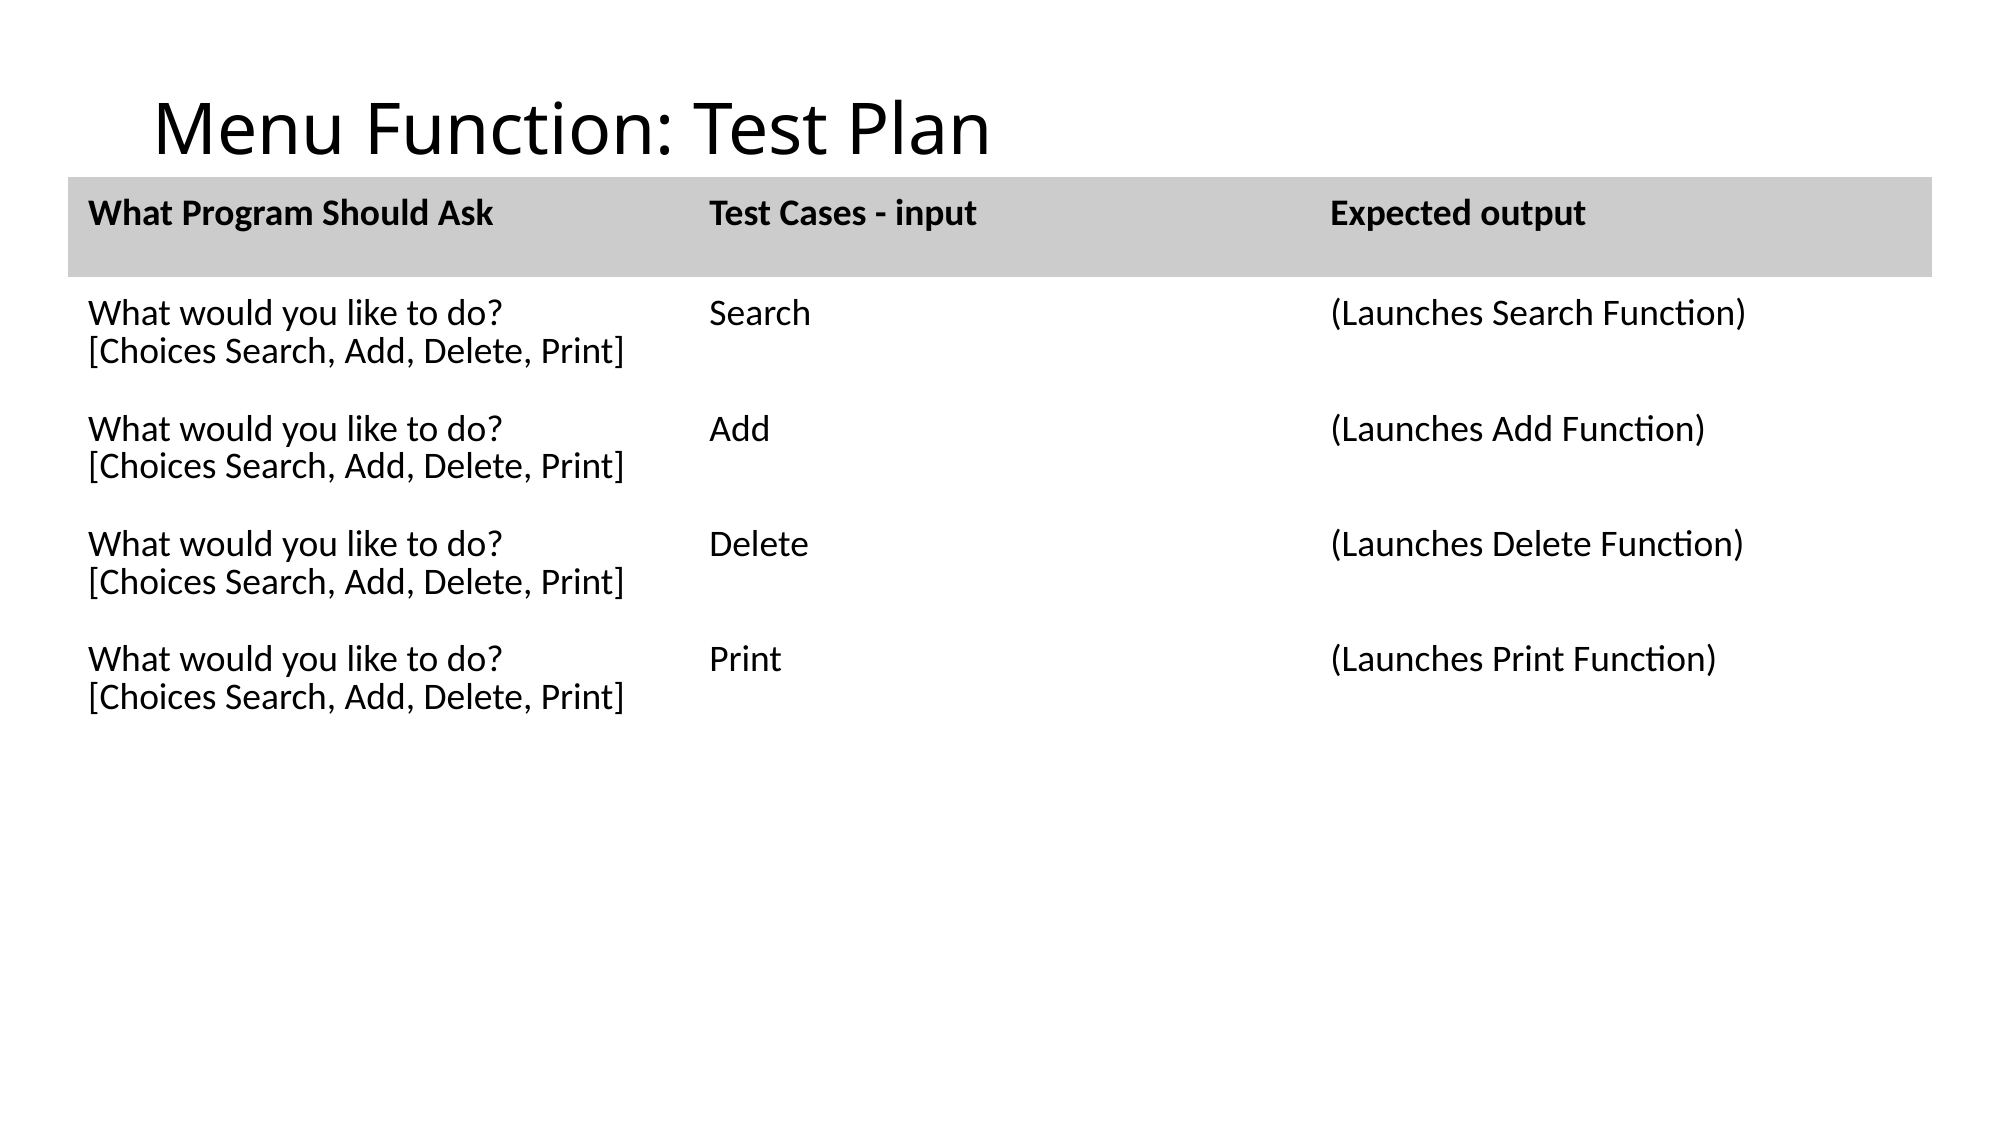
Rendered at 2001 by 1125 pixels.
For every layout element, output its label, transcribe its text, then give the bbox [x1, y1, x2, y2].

table_cell Print [689, 624, 1311, 739]
table_header Test Cases - input [689, 177, 1311, 277]
table_cell Delete [689, 508, 1311, 624]
table_cell What would you like to do? [Choices Search, Add, Delete, Print] [68, 277, 689, 393]
table_cell Search [689, 277, 1311, 393]
table_cell Add [689, 393, 1311, 508]
title Menu Function: Test Plan [137, 84, 1863, 177]
table_cell (Launches Delete Function) [1311, 508, 1932, 624]
table_cell What would you like to do? [Choices Search, Add, Delete, Print] [68, 508, 689, 624]
table_cell (Launches Print Function) [1311, 624, 1932, 739]
table_header Expected output [1311, 177, 1932, 277]
table_header What Program Should Ask [68, 177, 689, 277]
table_cell What would you like to do? [Choices Search, Add, Delete, Print] [68, 624, 689, 739]
table_cell What would you like to do? [Choices Search, Add, Delete, Print] [68, 393, 689, 508]
table_cell (Launches Add Function) [1311, 393, 1932, 508]
table_cell (Launches Search Function) [1311, 277, 1932, 393]
